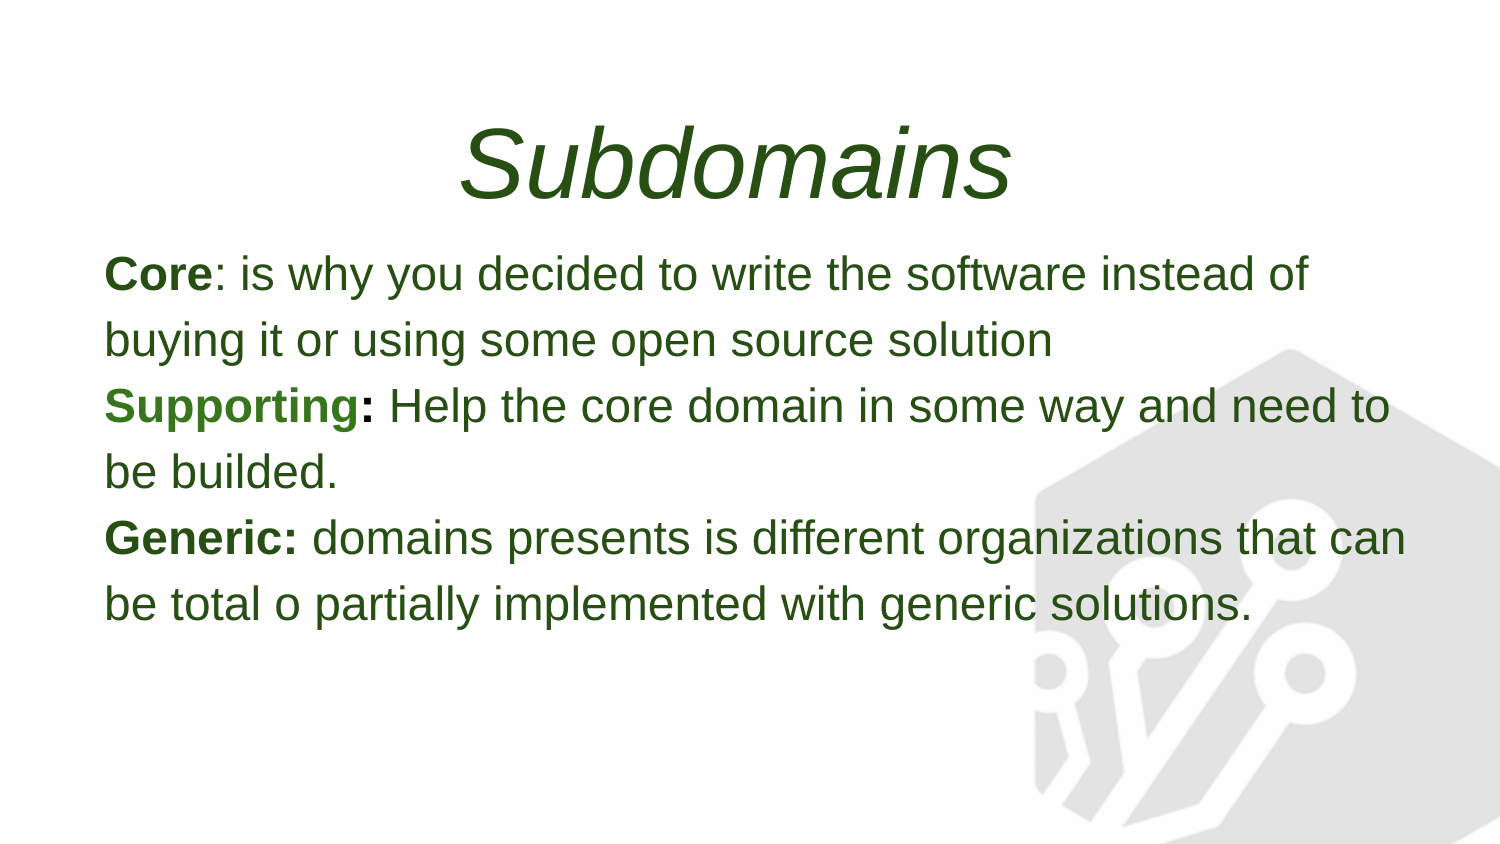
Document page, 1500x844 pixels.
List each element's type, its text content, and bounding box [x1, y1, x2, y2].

text_box Core: is why you decided to write the software instead of buying it or using some open source solution Supporting: Help the core domain in some way and need to be builded. Generic: domains presents is different organizations that can be total o partially implemented with generic solutions. [89, 218, 1462, 686]
picture [966, 310, 1500, 844]
text_box Subdomains [89, 45, 1411, 218]
